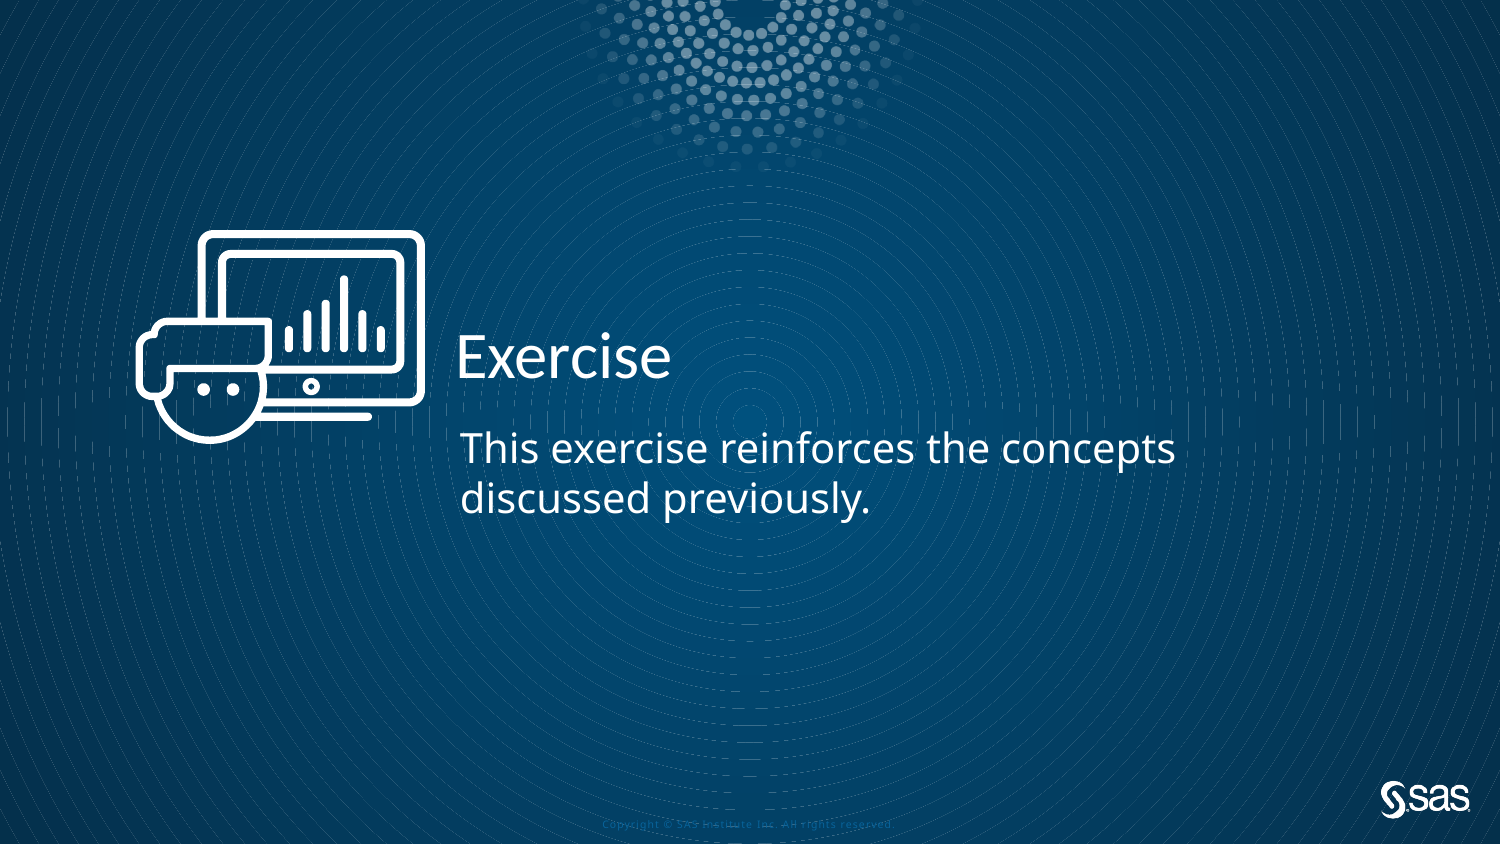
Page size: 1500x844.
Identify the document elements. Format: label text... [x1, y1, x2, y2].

text_box [135, 230, 425, 444]
picture [1379, 778, 1472, 821]
title Exercise [455, 295, 1463, 392]
list This exercise reinforces the concepts discussed previously. [459, 421, 1225, 473]
picture [576, 0, 924, 181]
